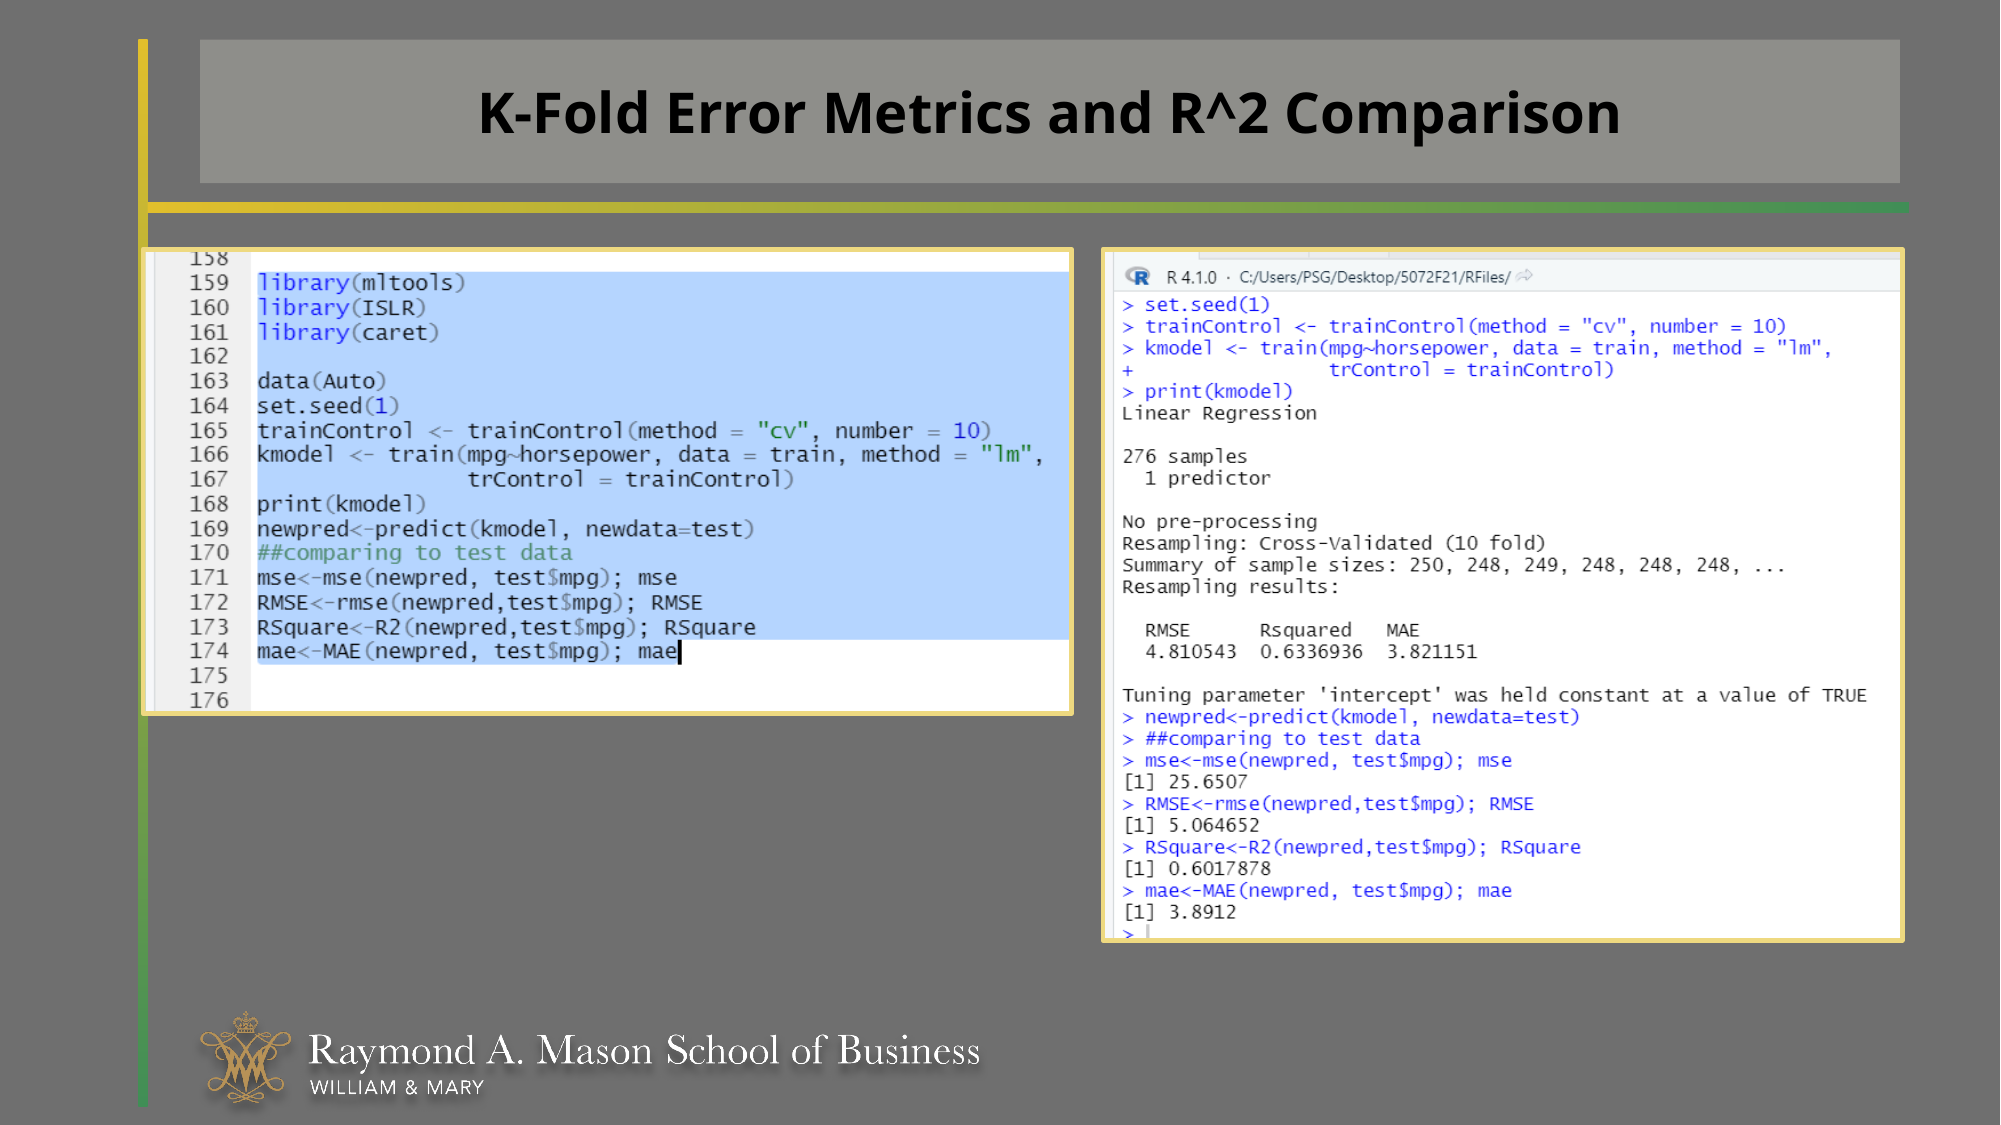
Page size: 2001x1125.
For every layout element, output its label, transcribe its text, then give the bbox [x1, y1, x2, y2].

picture [200, 1011, 979, 1103]
title K-Fold Error Metrics and R^2 Comparison [200, 39, 1900, 184]
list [144, 251, 1070, 712]
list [1104, 251, 1901, 939]
